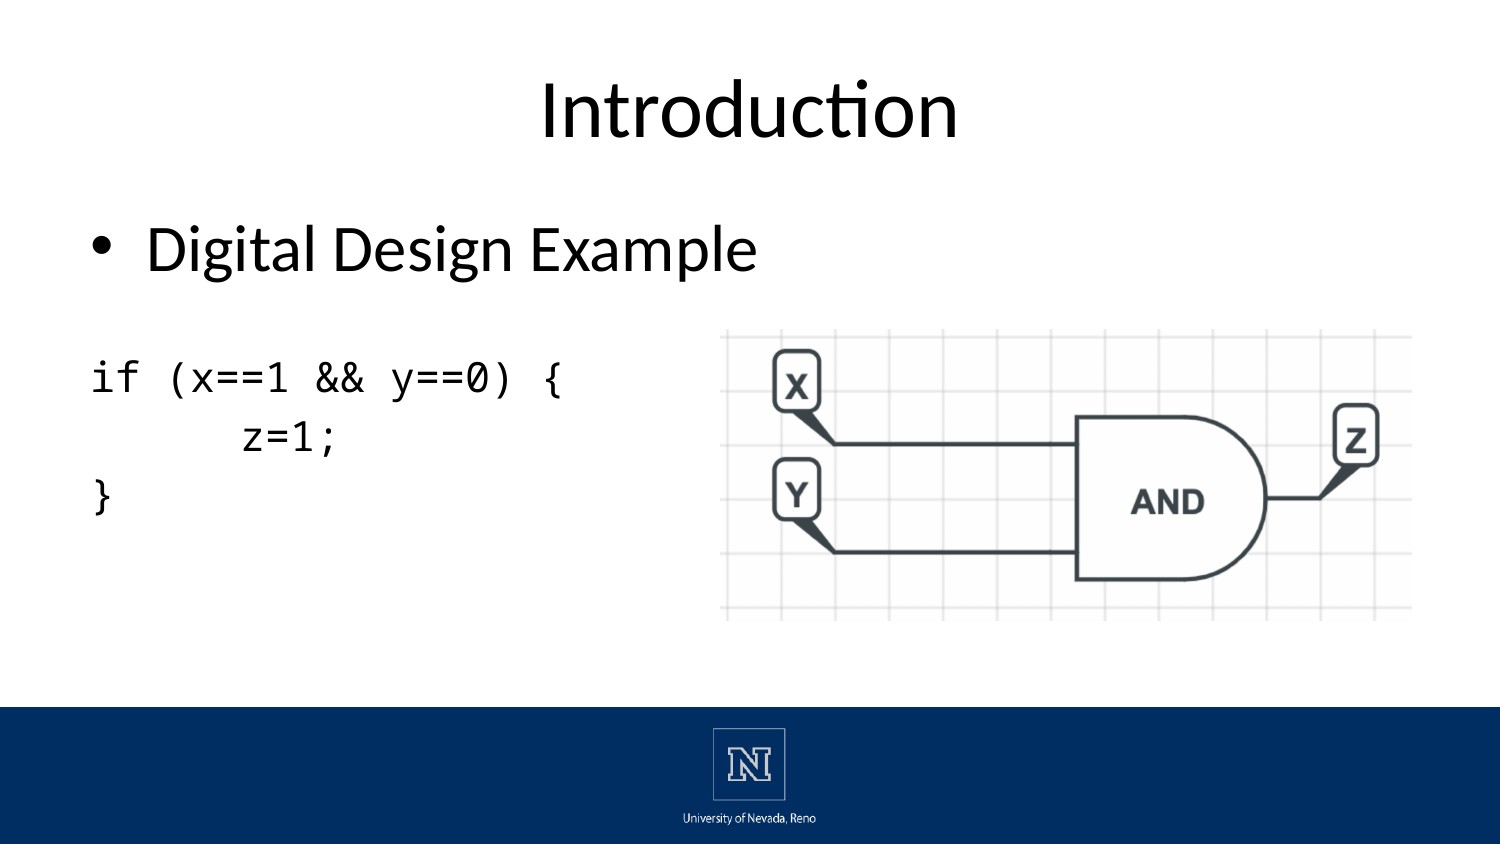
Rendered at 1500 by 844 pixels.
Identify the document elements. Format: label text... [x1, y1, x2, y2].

title Introduction [75, 33, 1425, 175]
picture [0, 707, 1500, 844]
list Digital Design Example if (x==1 && y==0) { z=1; } [75, 196, 1425, 754]
picture [720, 329, 1412, 621]
